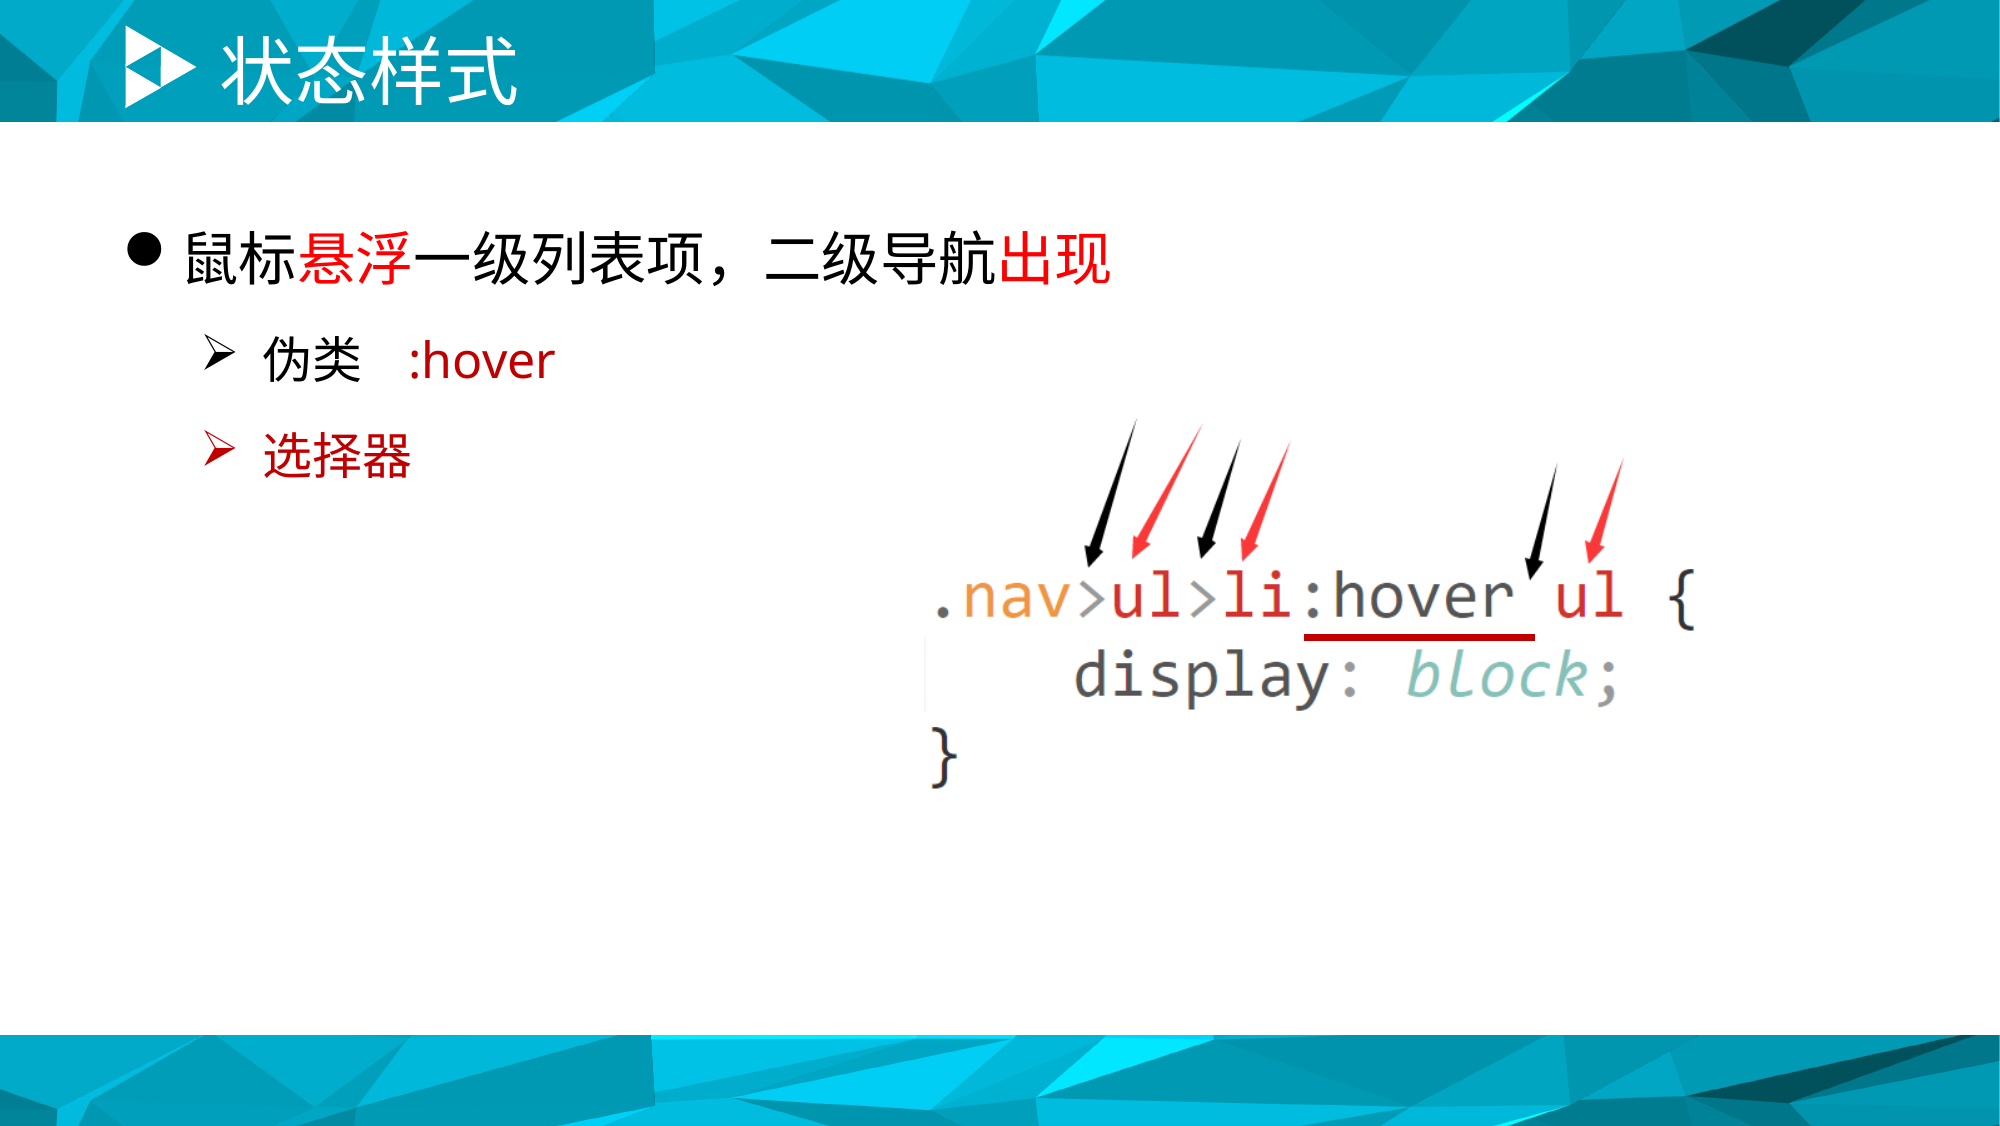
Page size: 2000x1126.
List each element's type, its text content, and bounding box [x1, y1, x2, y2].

title 状态样式 [201, 24, 1927, 127]
list 鼠标悬浮一级列表项，二级导航出现 伪类 :hover 选择器 [104, 178, 1927, 978]
picture [0, 1035, 2000, 1126]
picture [0, 0, 2000, 122]
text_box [857, 336, 1849, 820]
